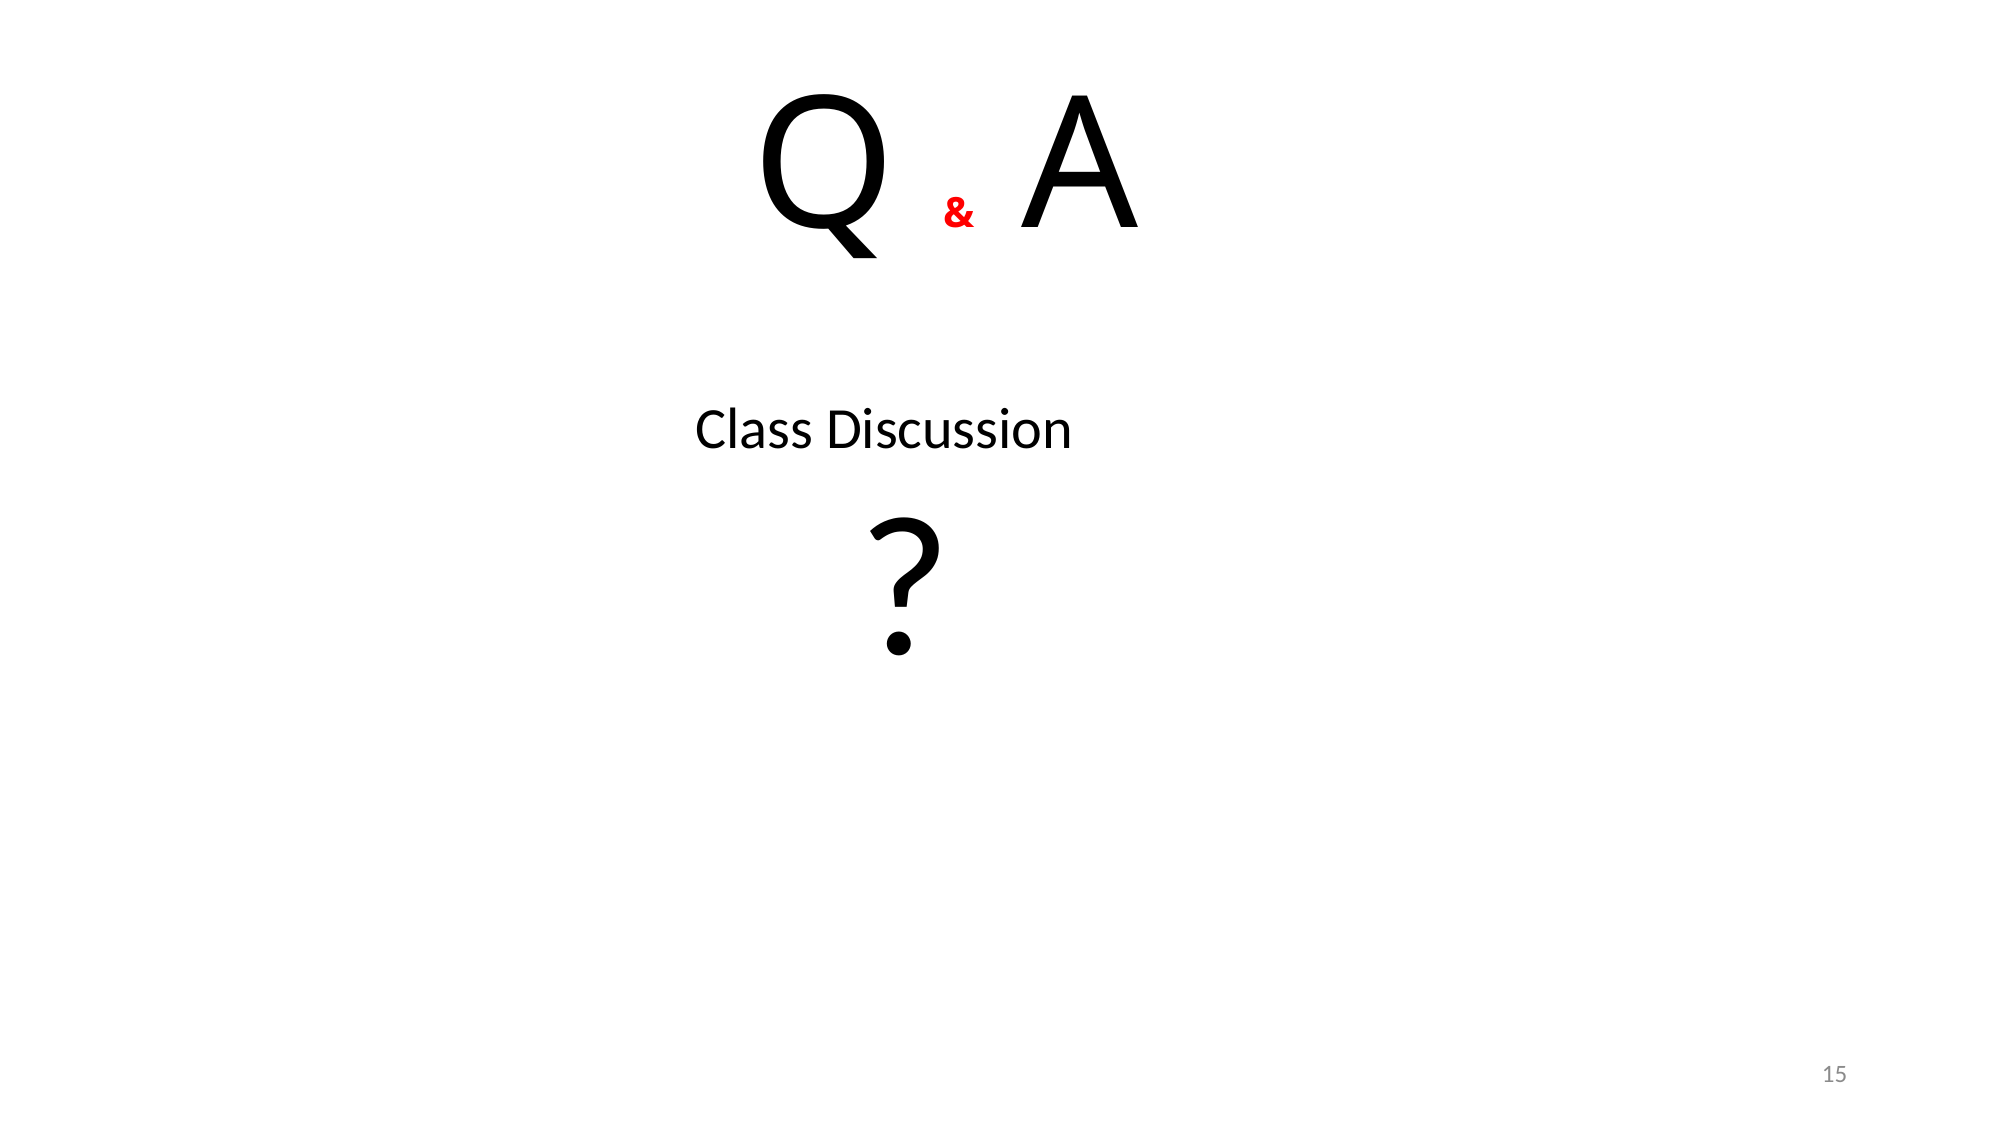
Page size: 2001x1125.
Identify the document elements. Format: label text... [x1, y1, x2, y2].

list Class Discussion ? [137, 299, 1863, 1014]
slide_number 15 [1412, 1042, 1863, 1103]
title Q & A [137, 59, 1863, 278]
